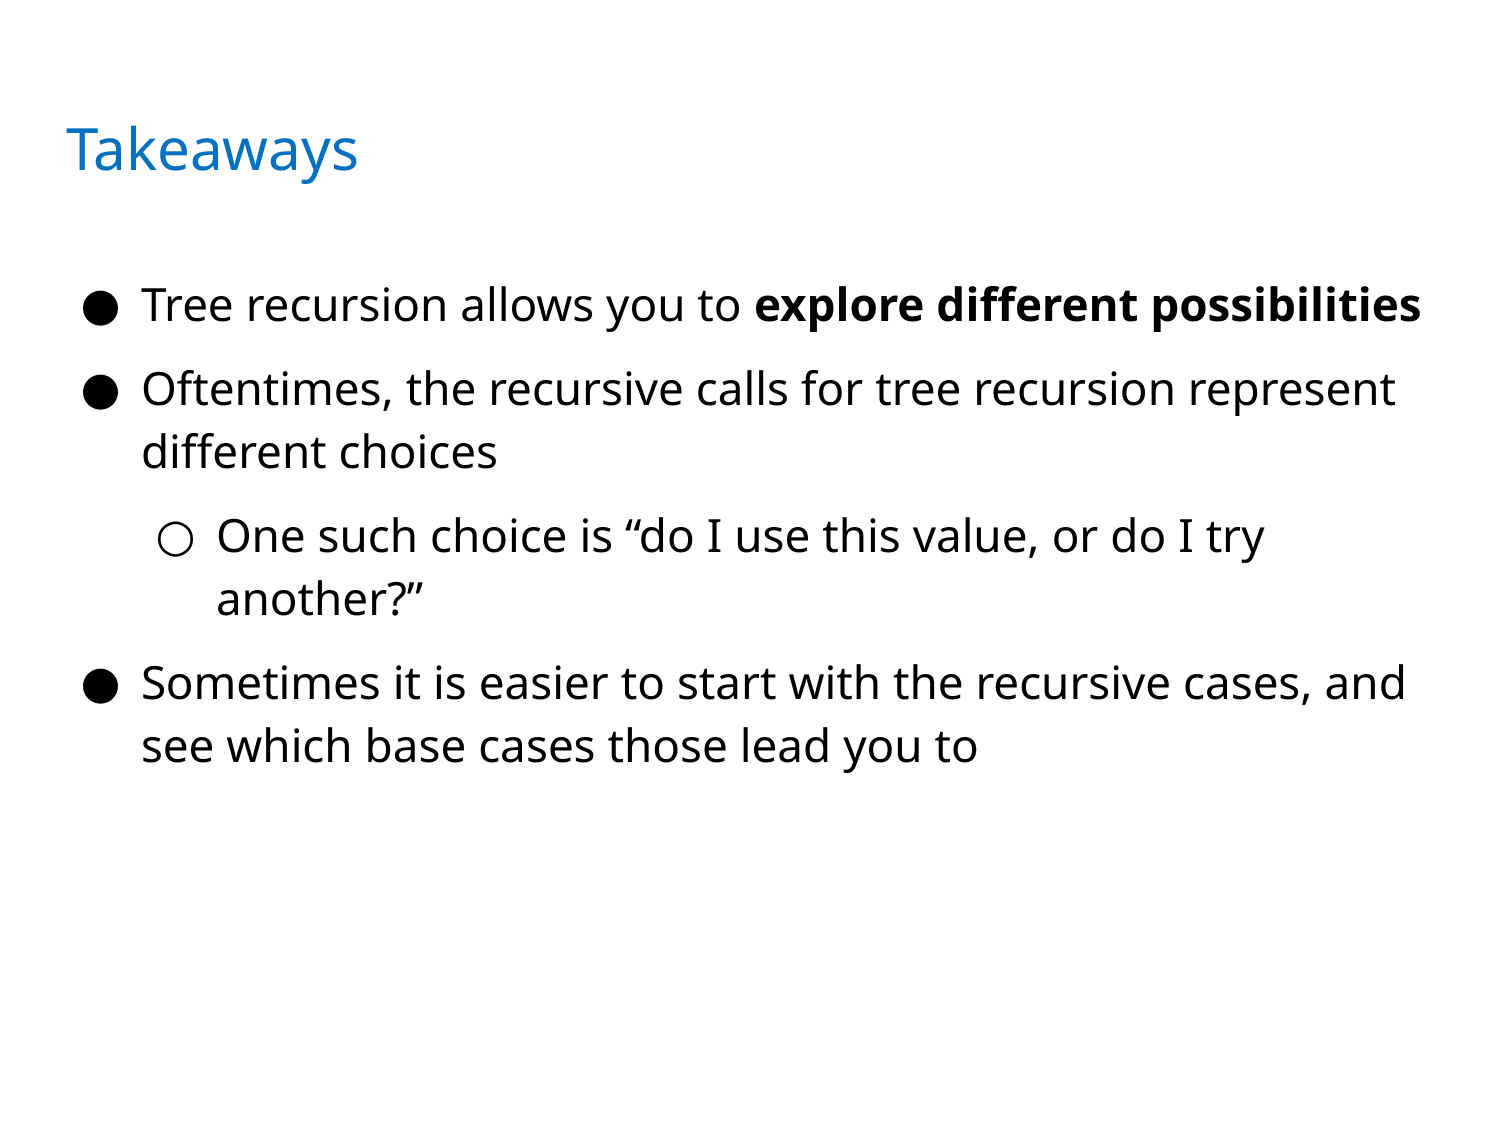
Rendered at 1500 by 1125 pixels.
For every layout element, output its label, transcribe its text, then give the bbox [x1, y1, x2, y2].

title Takeaways [51, 97, 1449, 223]
list Tree recursion allows you to explore different possibilities Oftentimes, the recursive calls for tree recursion represent different choices One such choice is “do I use this value, or do I try another?” Sometimes it is easier to start with the recursive cases, and see which base cases those lead you to [51, 252, 1449, 1000]
